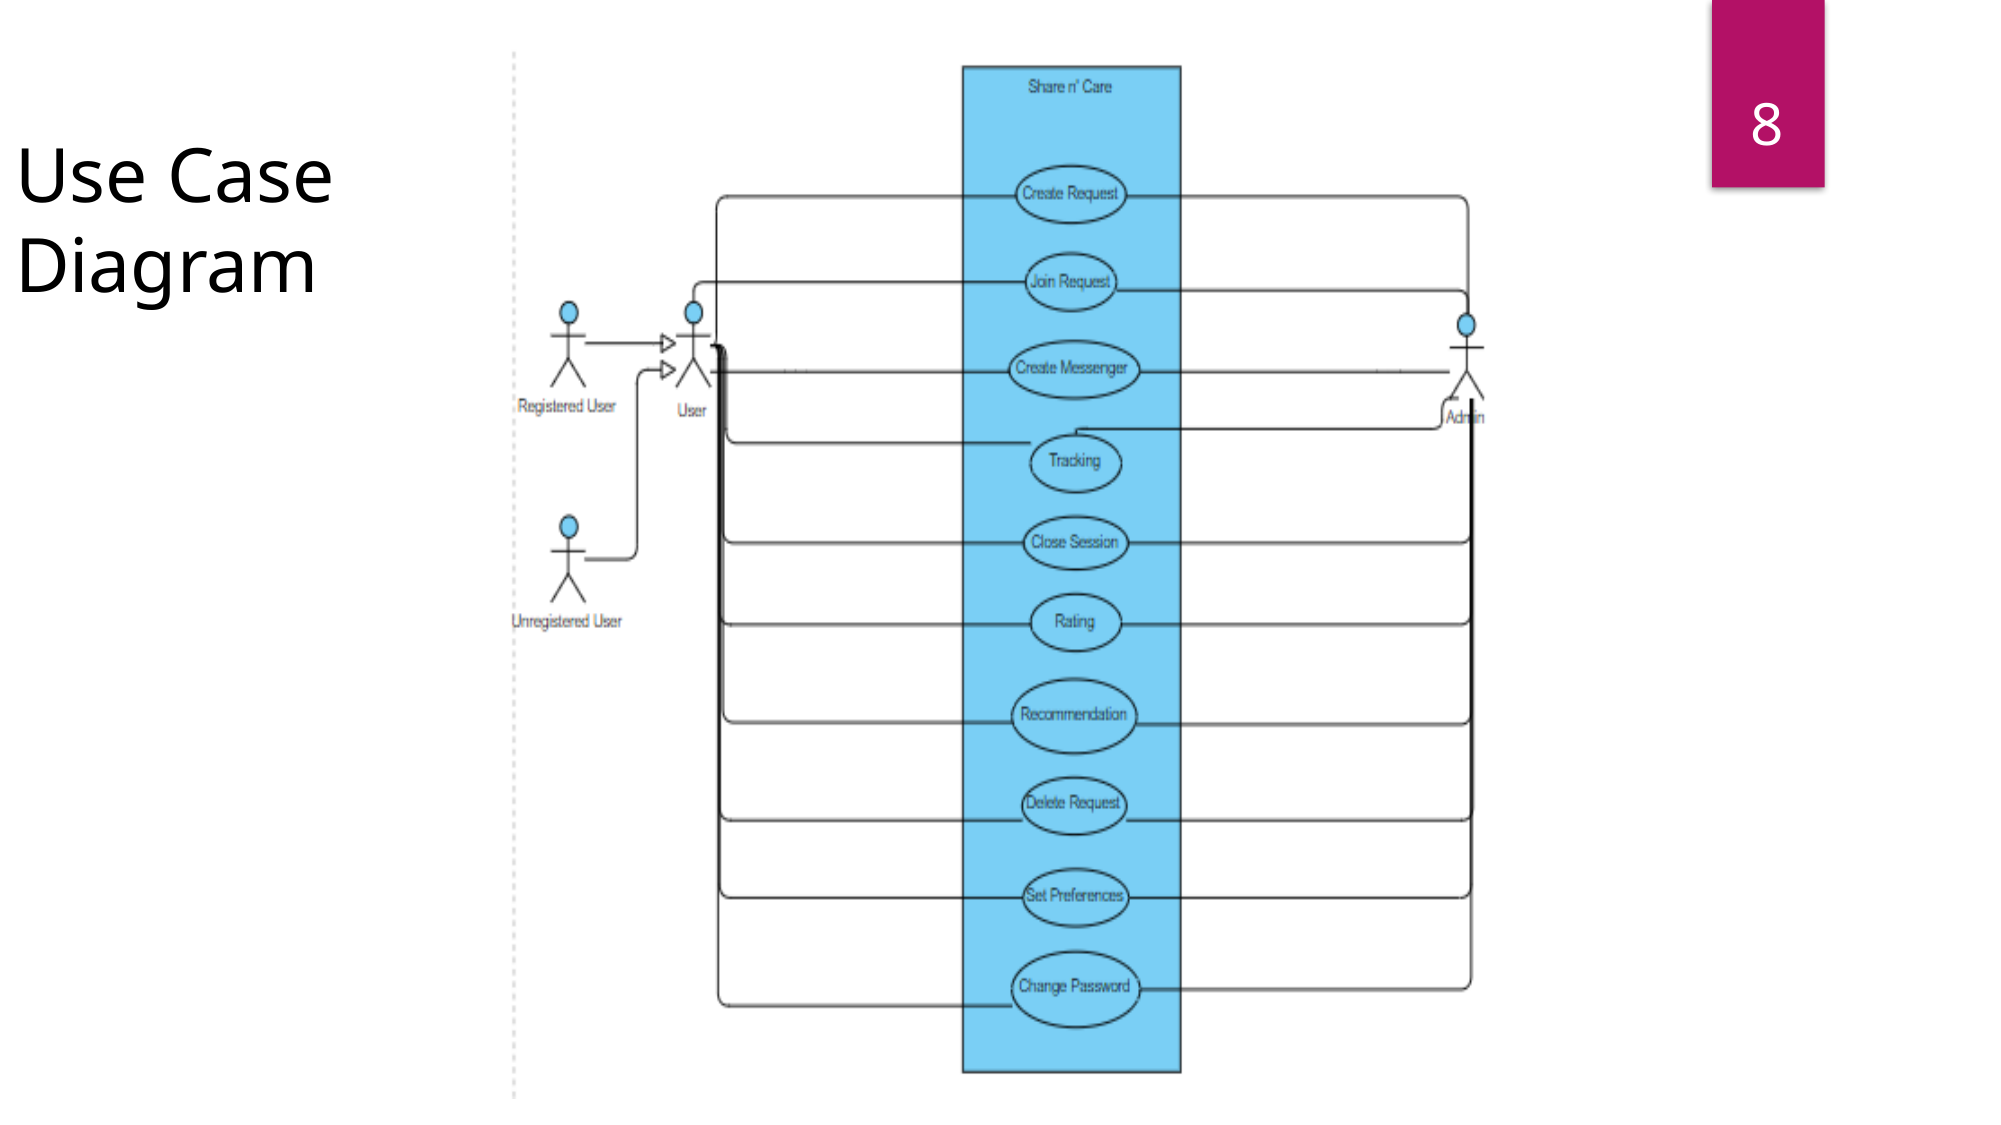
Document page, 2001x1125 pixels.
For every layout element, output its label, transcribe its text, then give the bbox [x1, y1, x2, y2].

title Use Case Diagram [0, 159, 371, 276]
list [508, 48, 1560, 1099]
slide_number 8 [1698, 48, 1836, 175]
